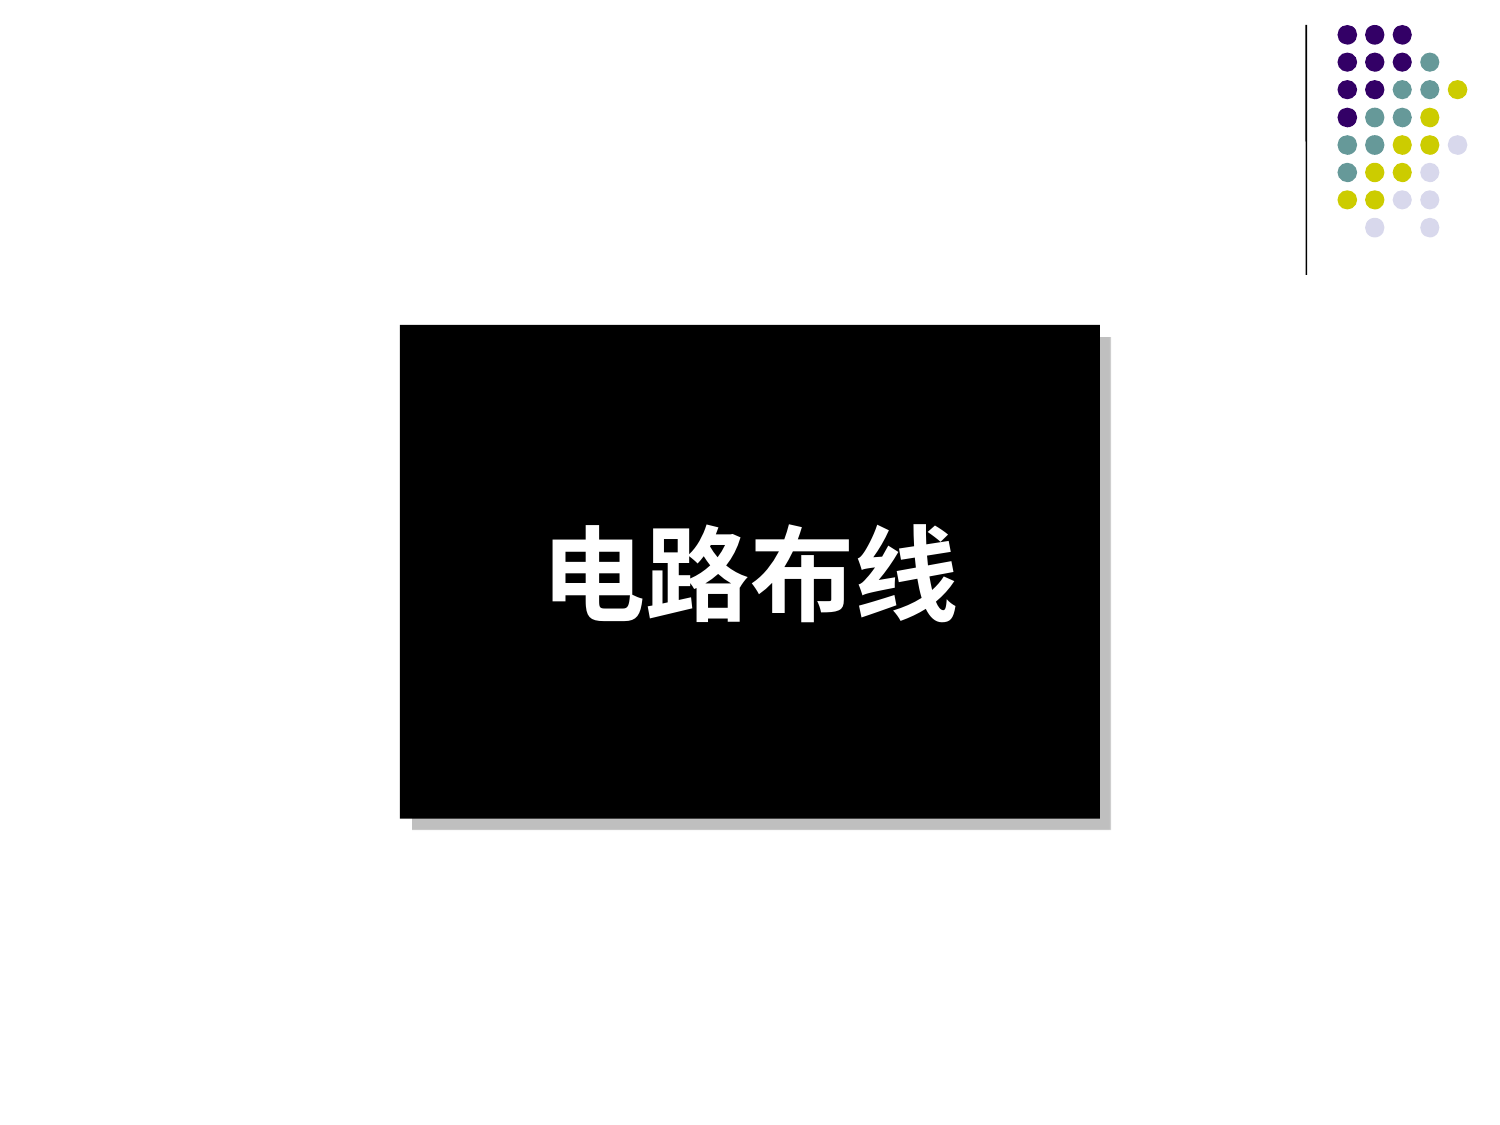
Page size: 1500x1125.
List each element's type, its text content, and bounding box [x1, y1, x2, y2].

text_box 电路布线 [399, 324, 1100, 819]
